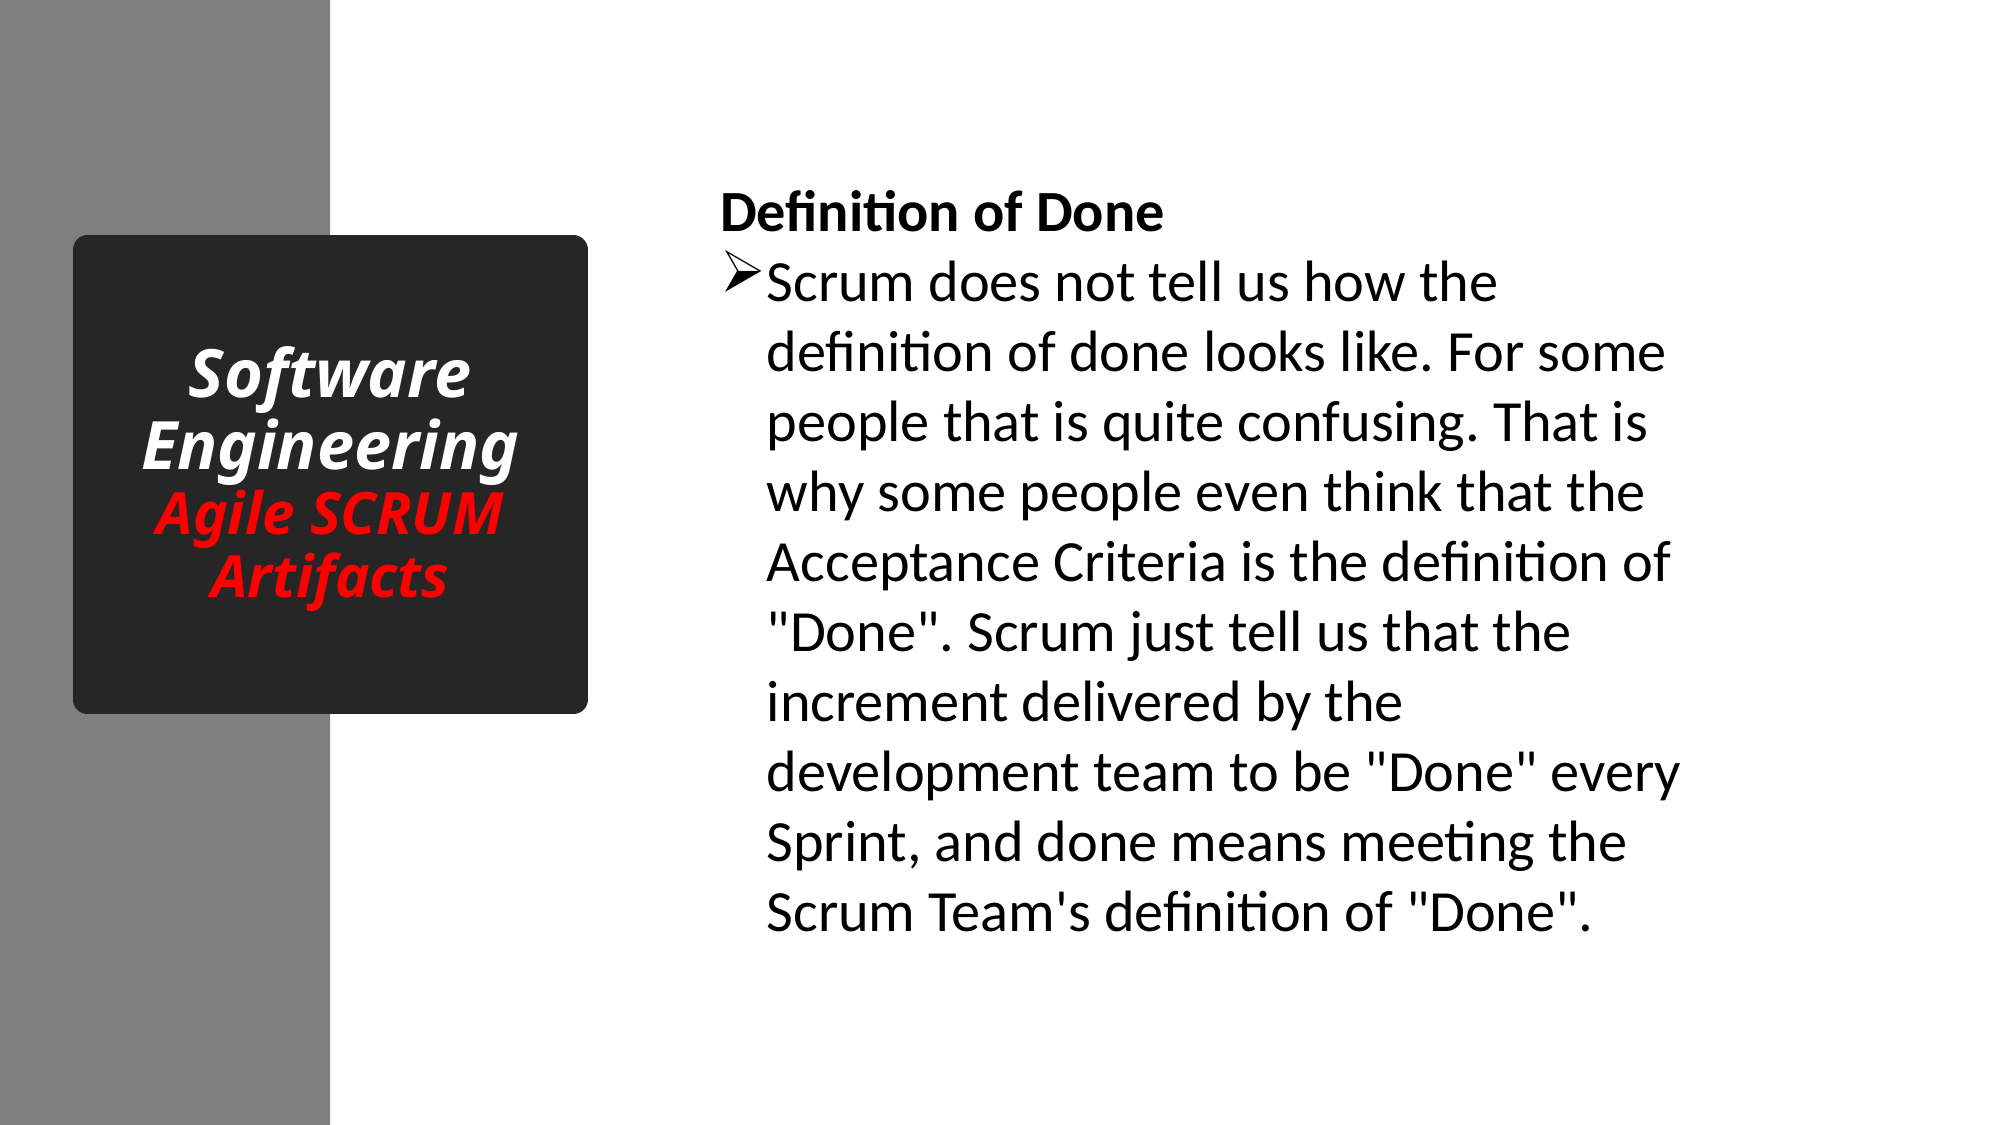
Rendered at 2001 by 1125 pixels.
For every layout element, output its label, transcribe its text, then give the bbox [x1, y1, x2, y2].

text_box [0, 0, 331, 1125]
title Software Engineering Agile SCRUM Artifacts [87, 249, 574, 700]
text_box Definition of Done Scrum does not tell us how the definition of done looks like. For some people that is quite confusing. That is why some people even think that the Acceptance Criteria is the definition of "Done". Scrum just tell us that the increment delivered by the development team to be "Done" every Sprint, and done means meeting the Scrum Team's definition of "Done". [705, 166, 1706, 951]
